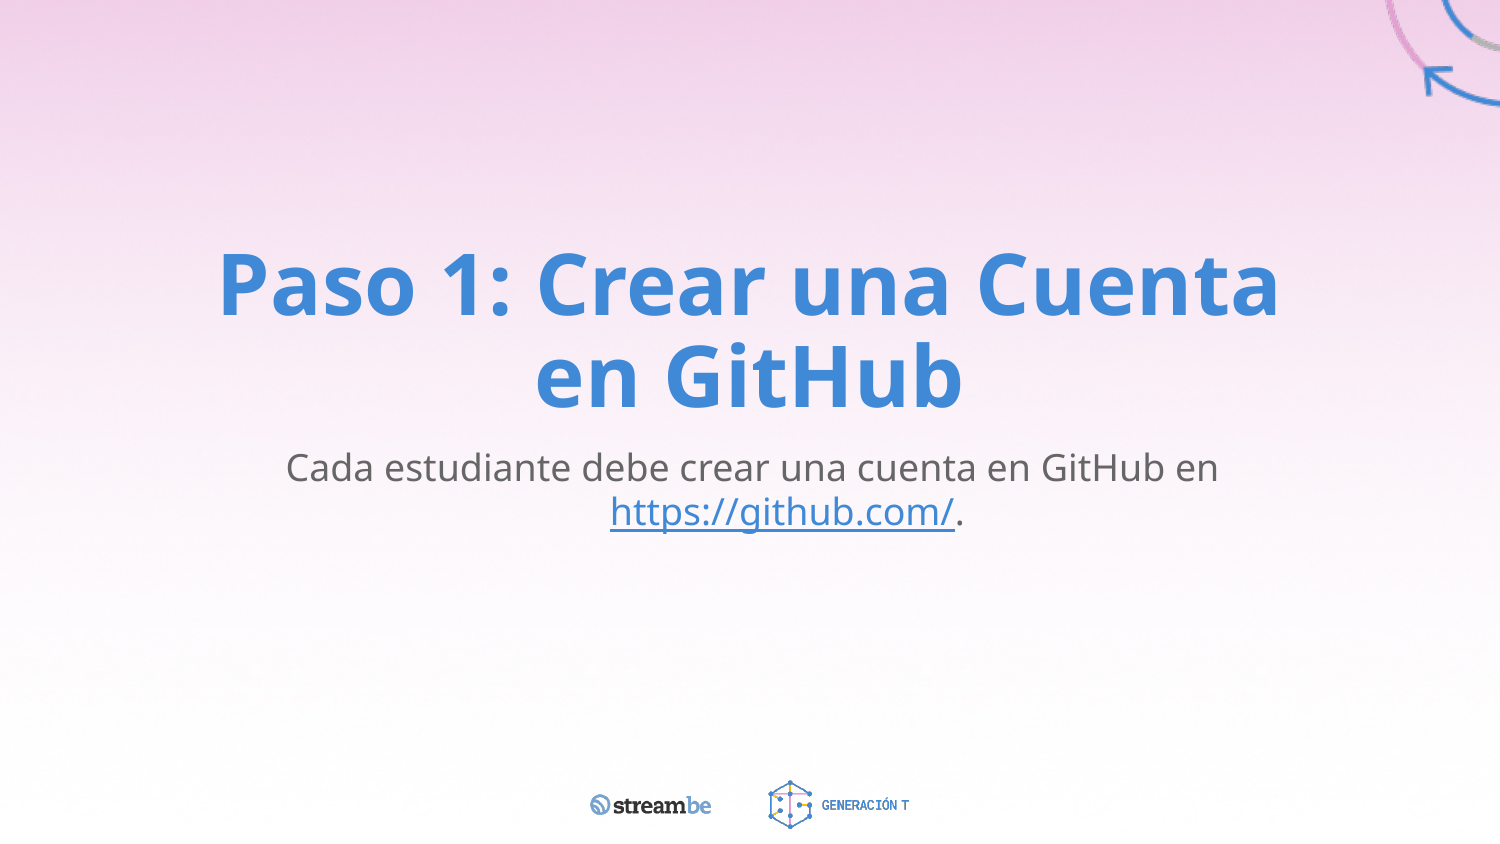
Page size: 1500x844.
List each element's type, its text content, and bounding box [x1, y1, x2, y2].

title Paso 1: Crear una Cuenta en GitHub [187, 138, 1313, 432]
subtitle Cada estudiante debe crear una cuenta en GitHub en https://github.com/. [187, 443, 1313, 647]
picture [0, 0, 1500, 844]
